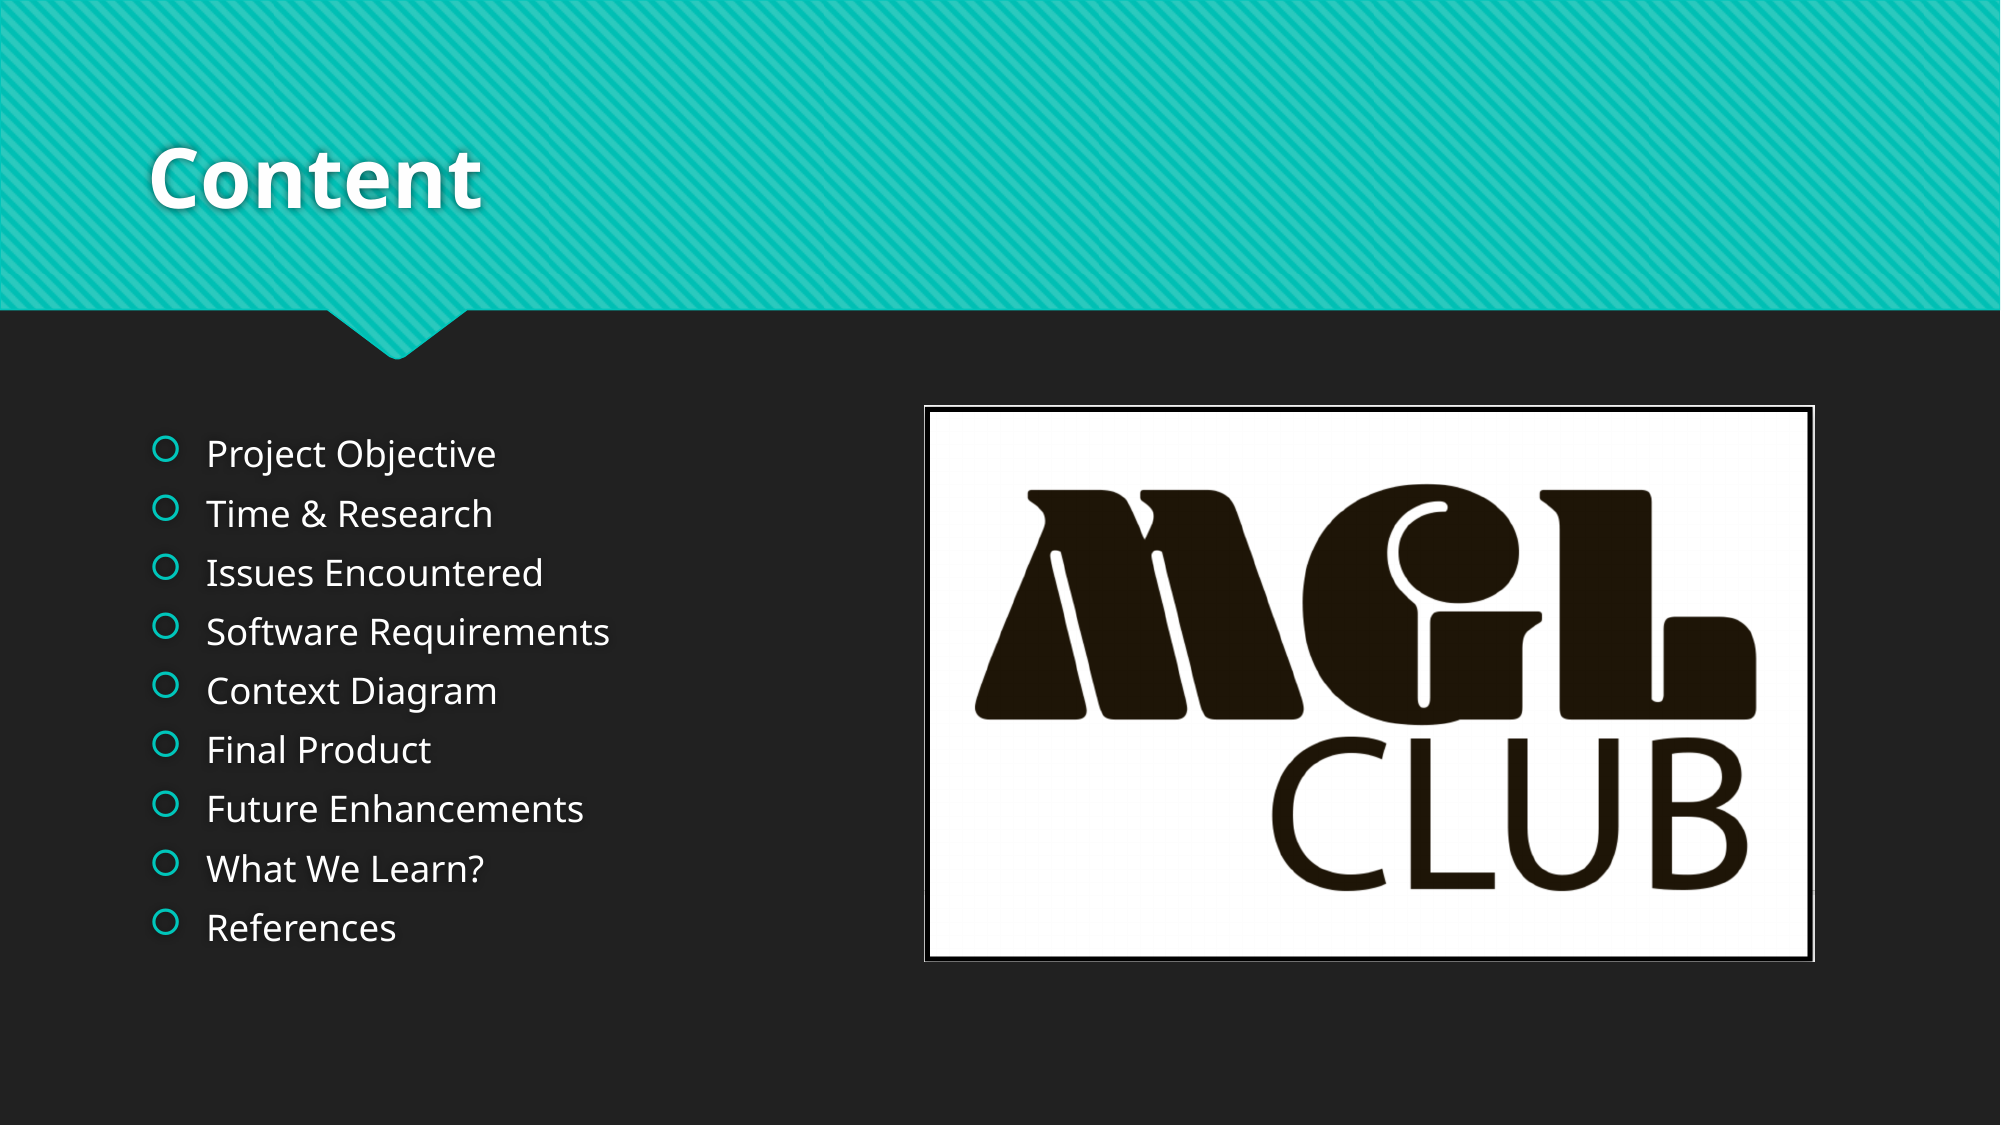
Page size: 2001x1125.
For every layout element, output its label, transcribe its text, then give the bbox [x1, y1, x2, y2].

picture [924, 405, 1815, 962]
title Content [132, 73, 1868, 233]
list Project Objective Time & Research Issues Encountered Software Requirements Context Diagram Final Product Future Enhancements What We Learn? References [134, 364, 1866, 962]
